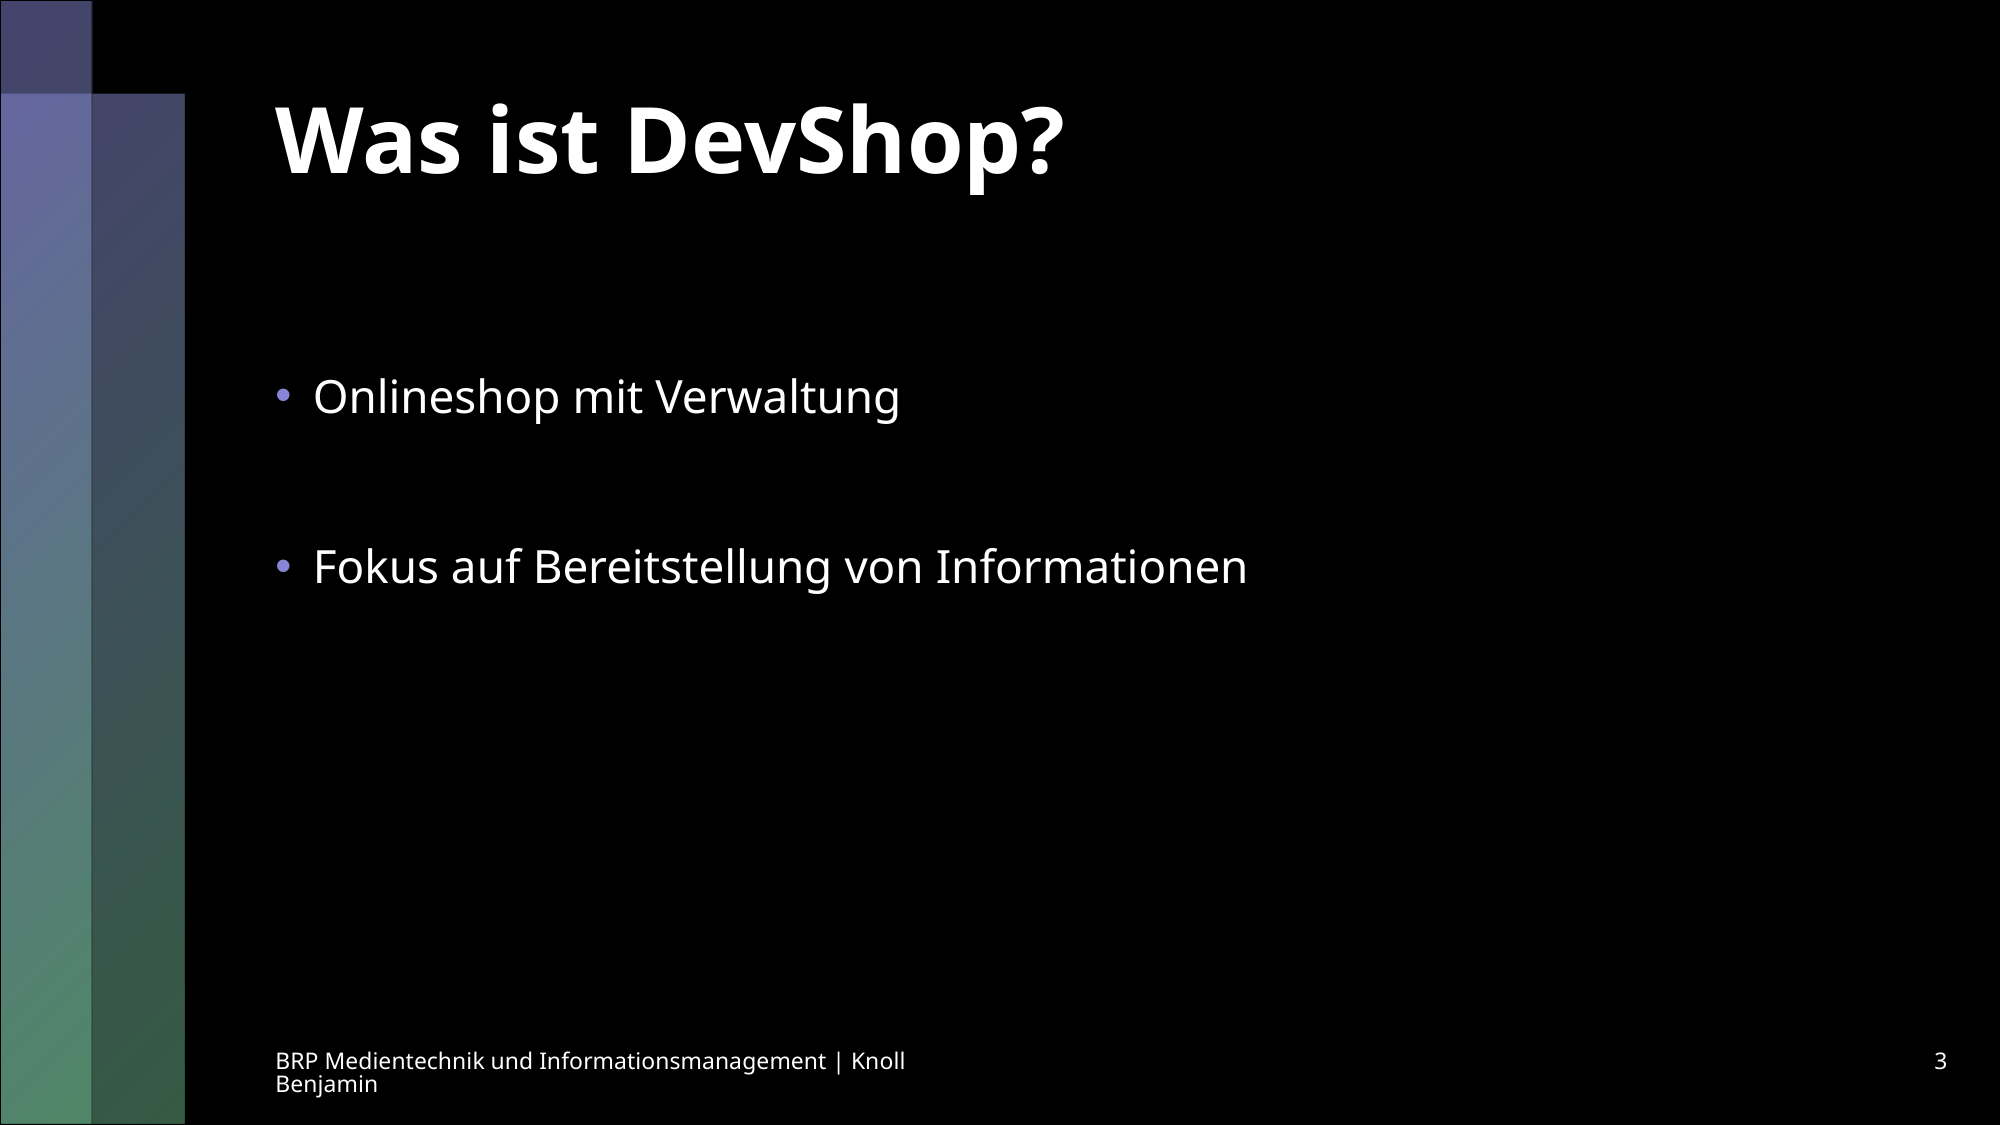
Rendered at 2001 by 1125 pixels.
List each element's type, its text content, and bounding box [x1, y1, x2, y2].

slide_number 3 [1828, 1032, 1963, 1093]
list Onlineshop mit Verwaltung Fokus auf Bereitstellung von Informationen [260, 354, 1817, 999]
footer BRP Medientechnik und Informationsmanagement | Knoll Benjamin [260, 1032, 936, 1093]
title Was ist DevShop? [260, 74, 1817, 329]
